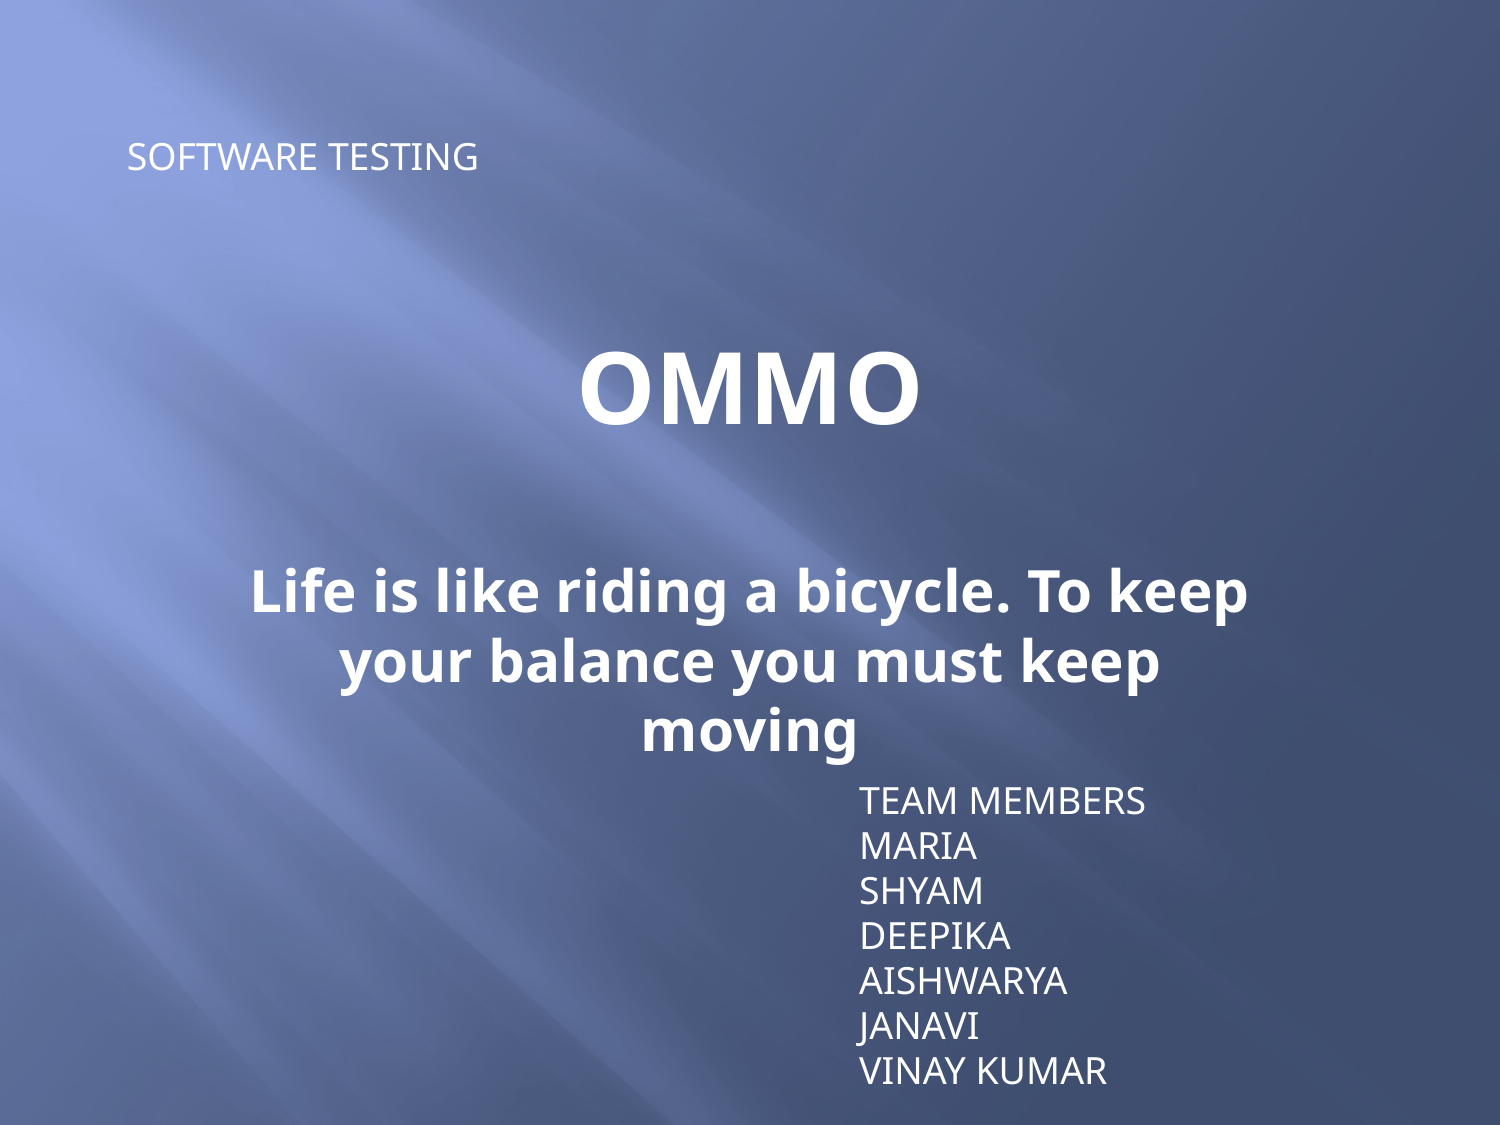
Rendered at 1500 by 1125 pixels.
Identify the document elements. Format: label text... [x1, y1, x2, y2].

subtitle Life is like riding a bicycle. To keep your balance you must keep moving [225, 546, 1275, 834]
title OMMO [100, 231, 1400, 445]
text_box SOFTWARE TESTING [112, 125, 750, 186]
text_box TEAM MEMBERS MARIA SHYAM DEEPIKA AISHWARYA JANAVI VINAY KUMAR [844, 769, 1412, 1100]
